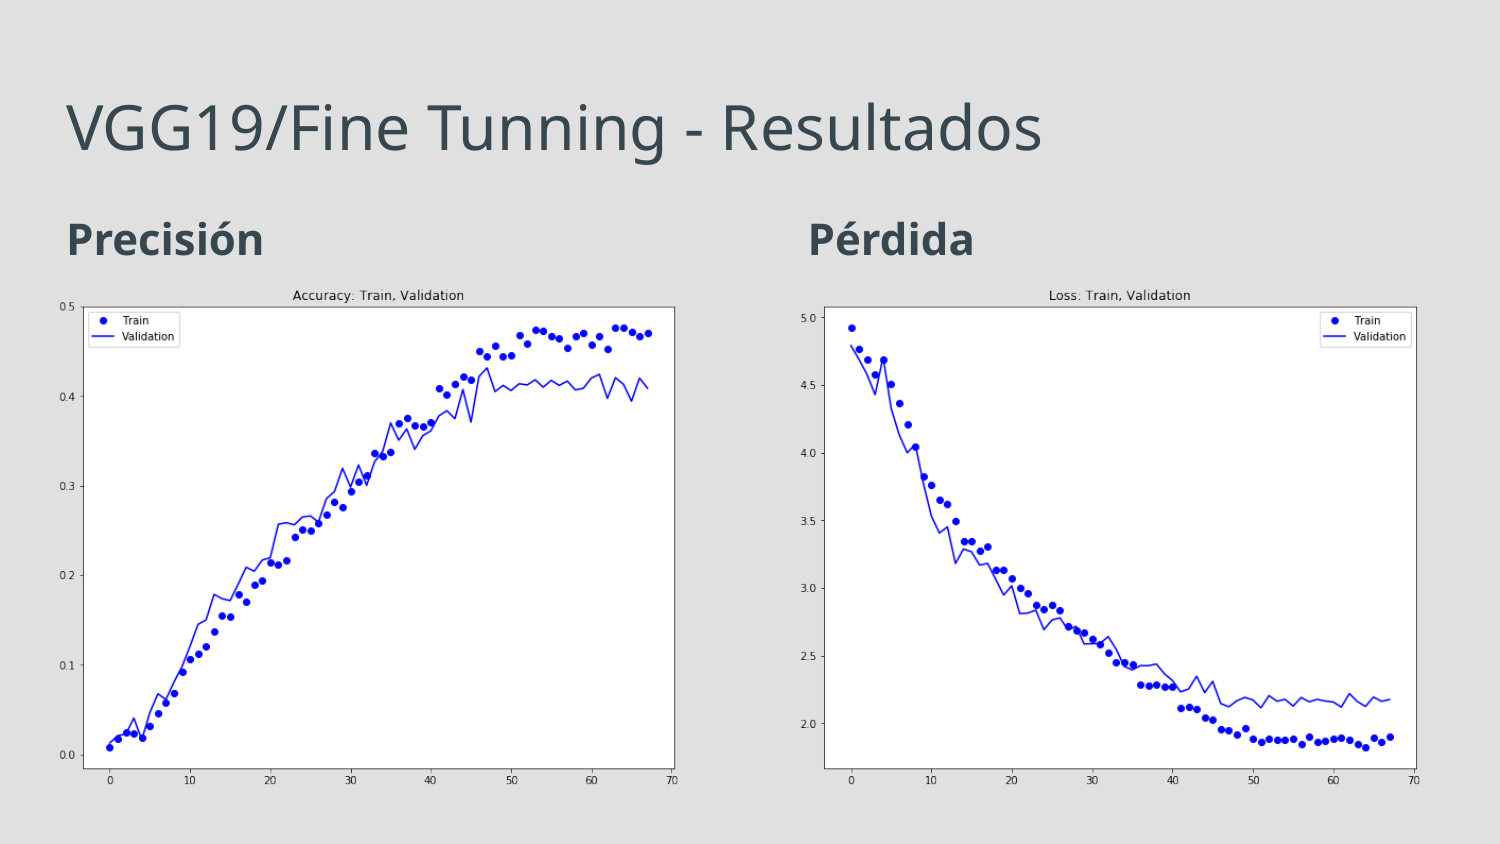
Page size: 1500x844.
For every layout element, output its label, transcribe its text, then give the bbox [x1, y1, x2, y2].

list Pérdida [792, 189, 1449, 283]
picture [50, 282, 685, 794]
title VGG19/Fine Tunning - Resultados [51, 72, 1449, 167]
list Precisión [51, 189, 708, 283]
picture [792, 282, 1428, 794]
